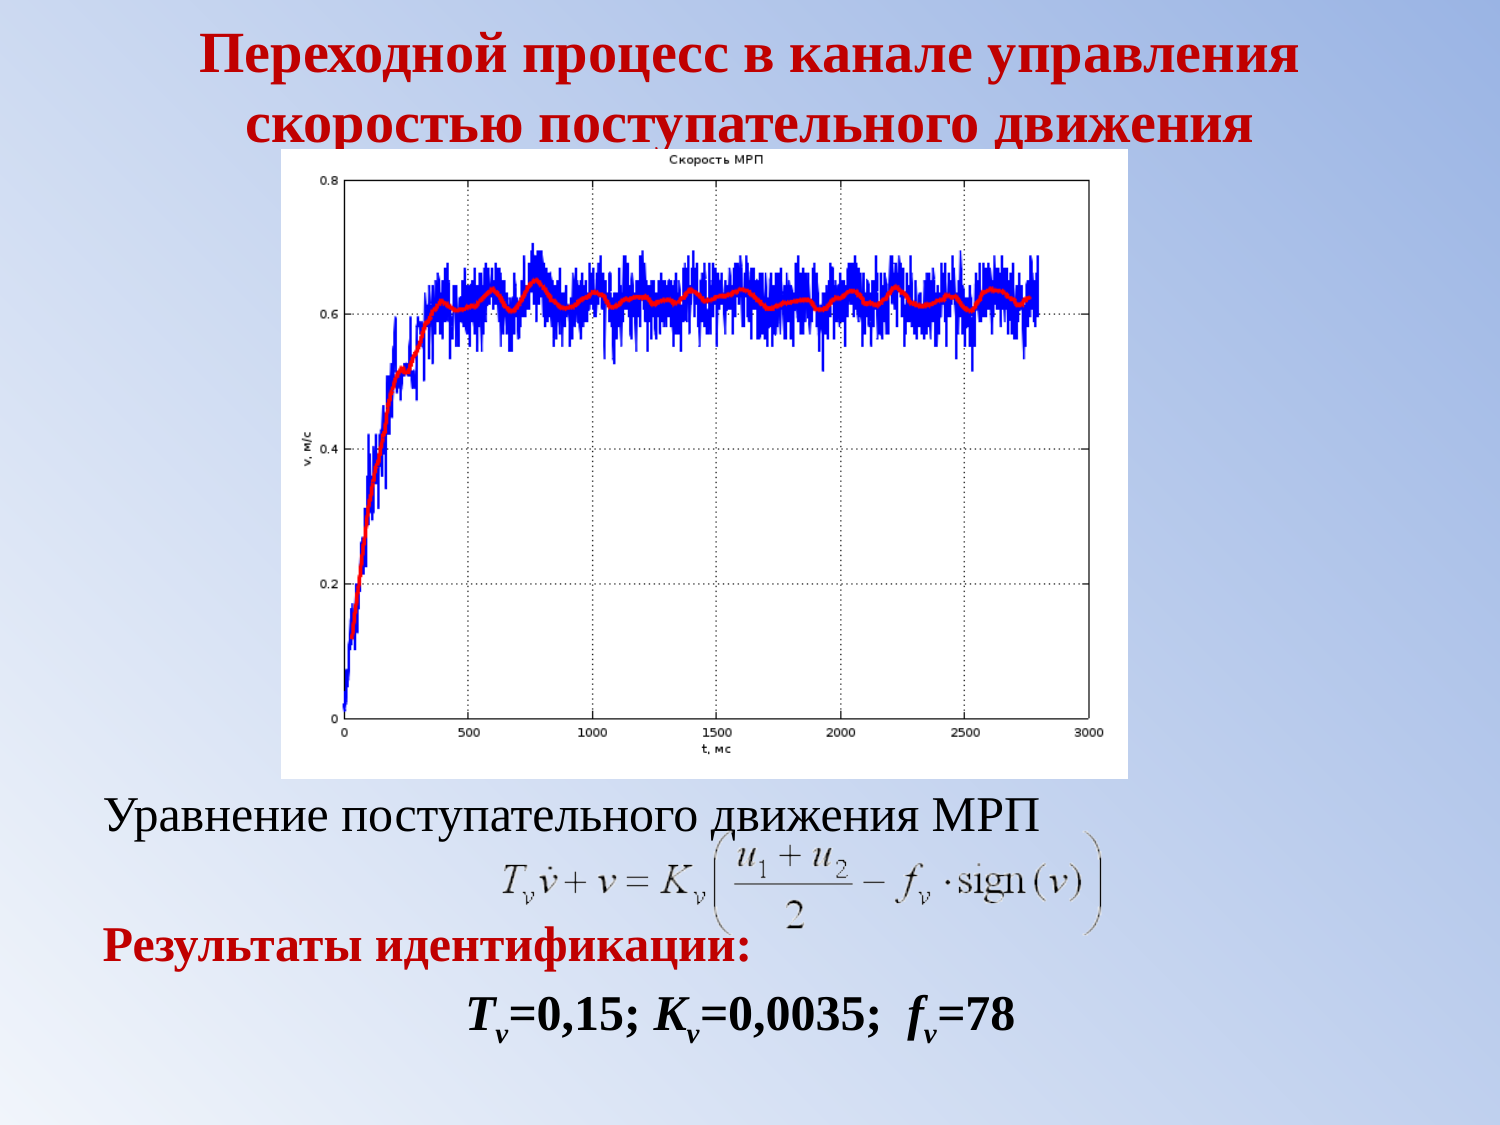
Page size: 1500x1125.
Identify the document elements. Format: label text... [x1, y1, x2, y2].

list Уравнение поступательного движения МРП Результаты идентификации: Tv=0,15; Kv=0,0035; fv=78 [0, 773, 1500, 1125]
picture [495, 827, 1105, 944]
title Переходной процесс в канале управления скоростью поступательного движения [0, 20, 1500, 81]
title Переходной процесс в канале управления скоростью поступательного движения [0, 82, 1500, 149]
picture [280, 149, 1129, 779]
